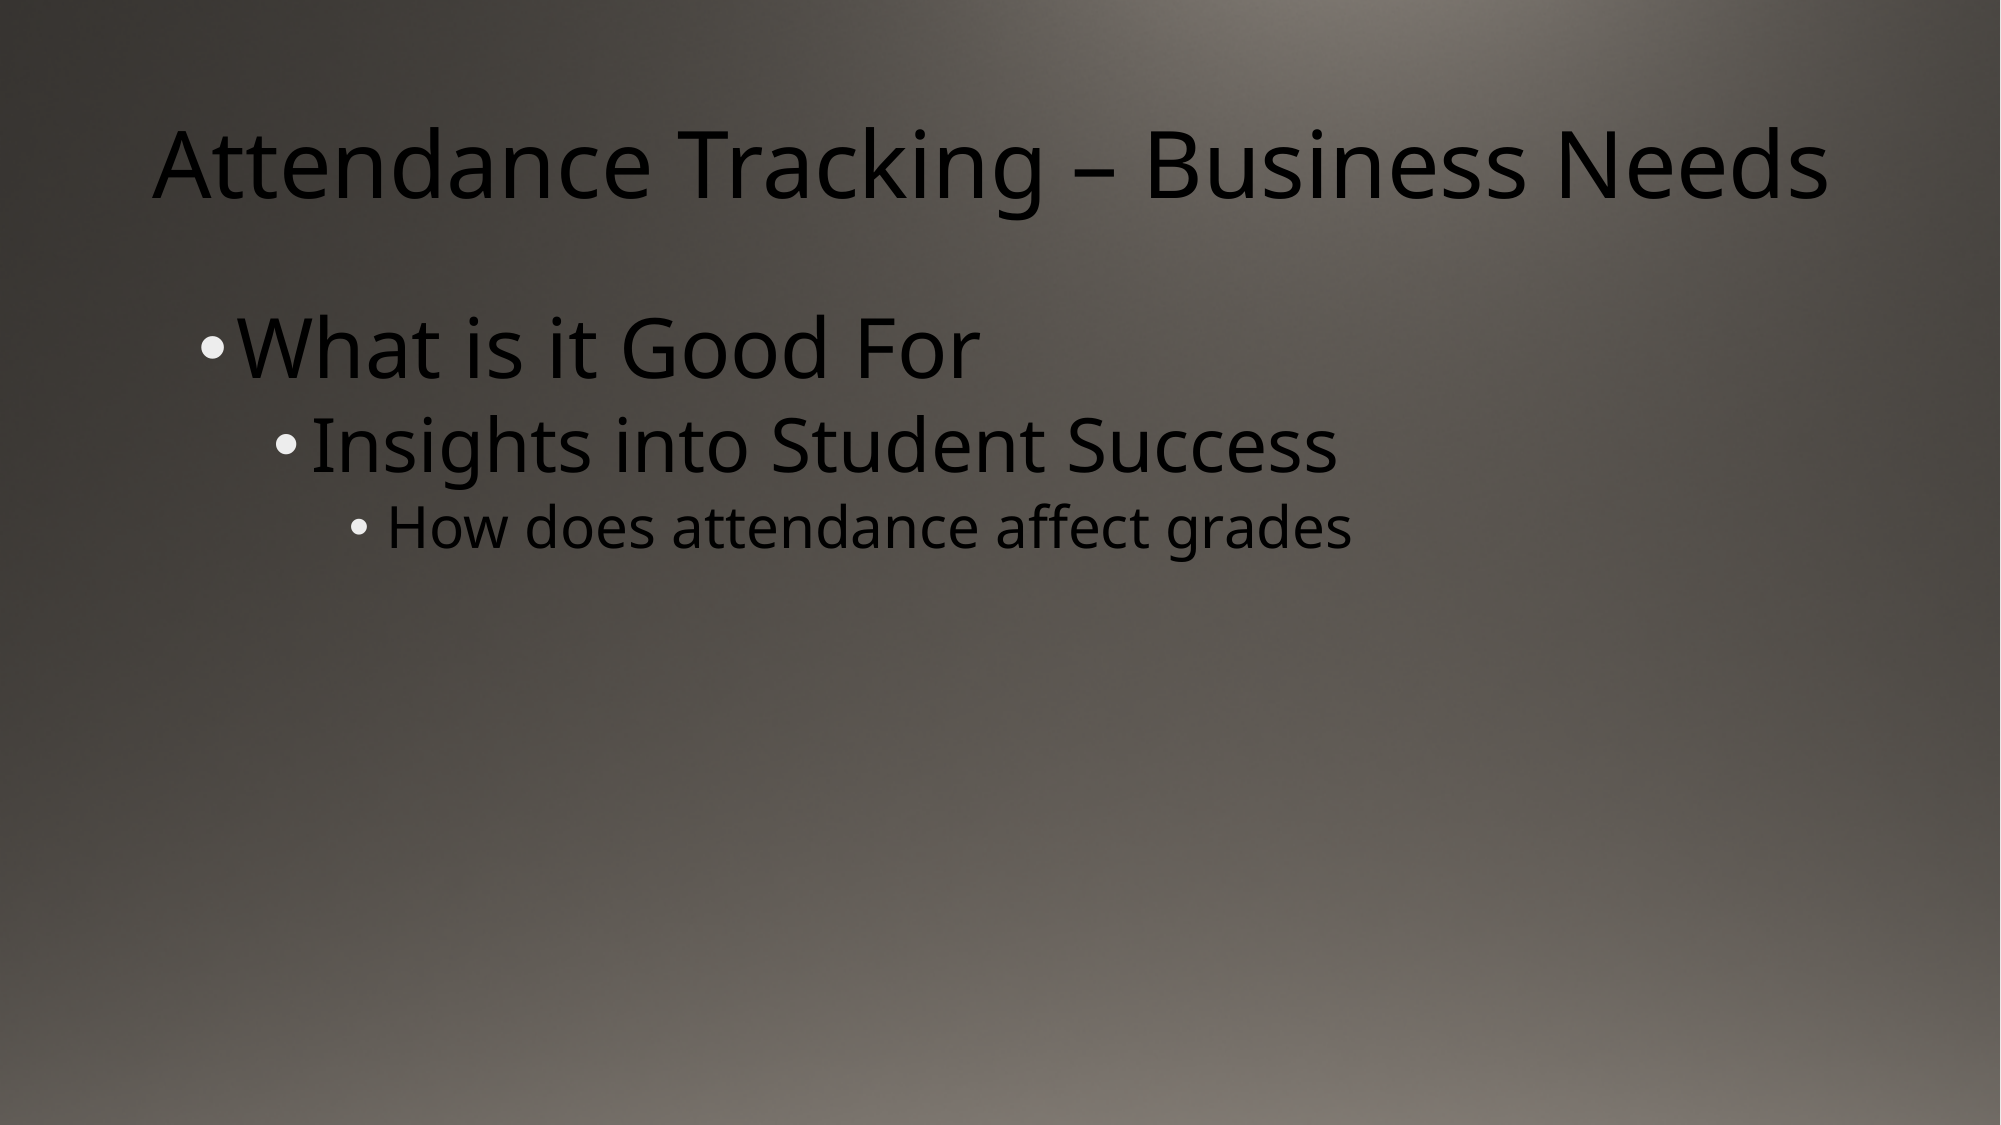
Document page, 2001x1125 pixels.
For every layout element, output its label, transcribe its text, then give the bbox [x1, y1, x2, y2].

title Attendance Tracking – Business Needs [137, 59, 1863, 278]
list What is it Good For Insights into Student Success How does attendance affect grades [183, 299, 1863, 1014]
picture [0, 0, 2001, 1125]
